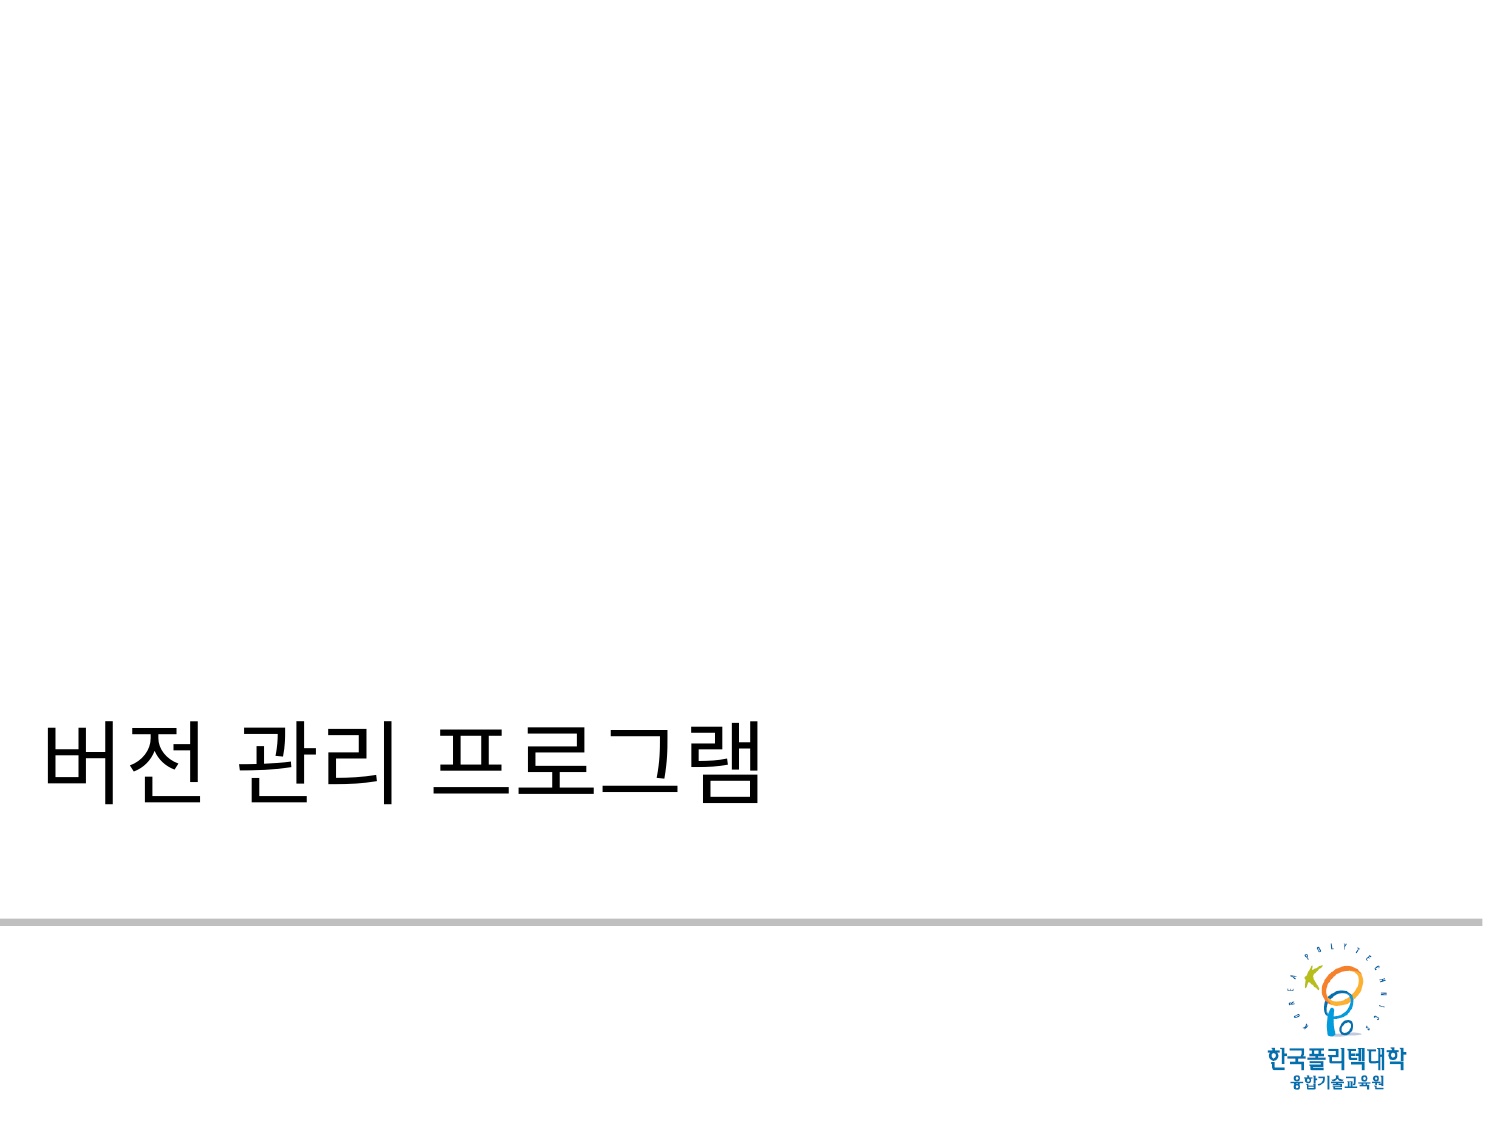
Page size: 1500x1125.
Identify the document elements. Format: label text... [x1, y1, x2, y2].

picture [1257, 938, 1412, 1095]
title 버전 관리 프로그램 [25, 604, 1034, 918]
